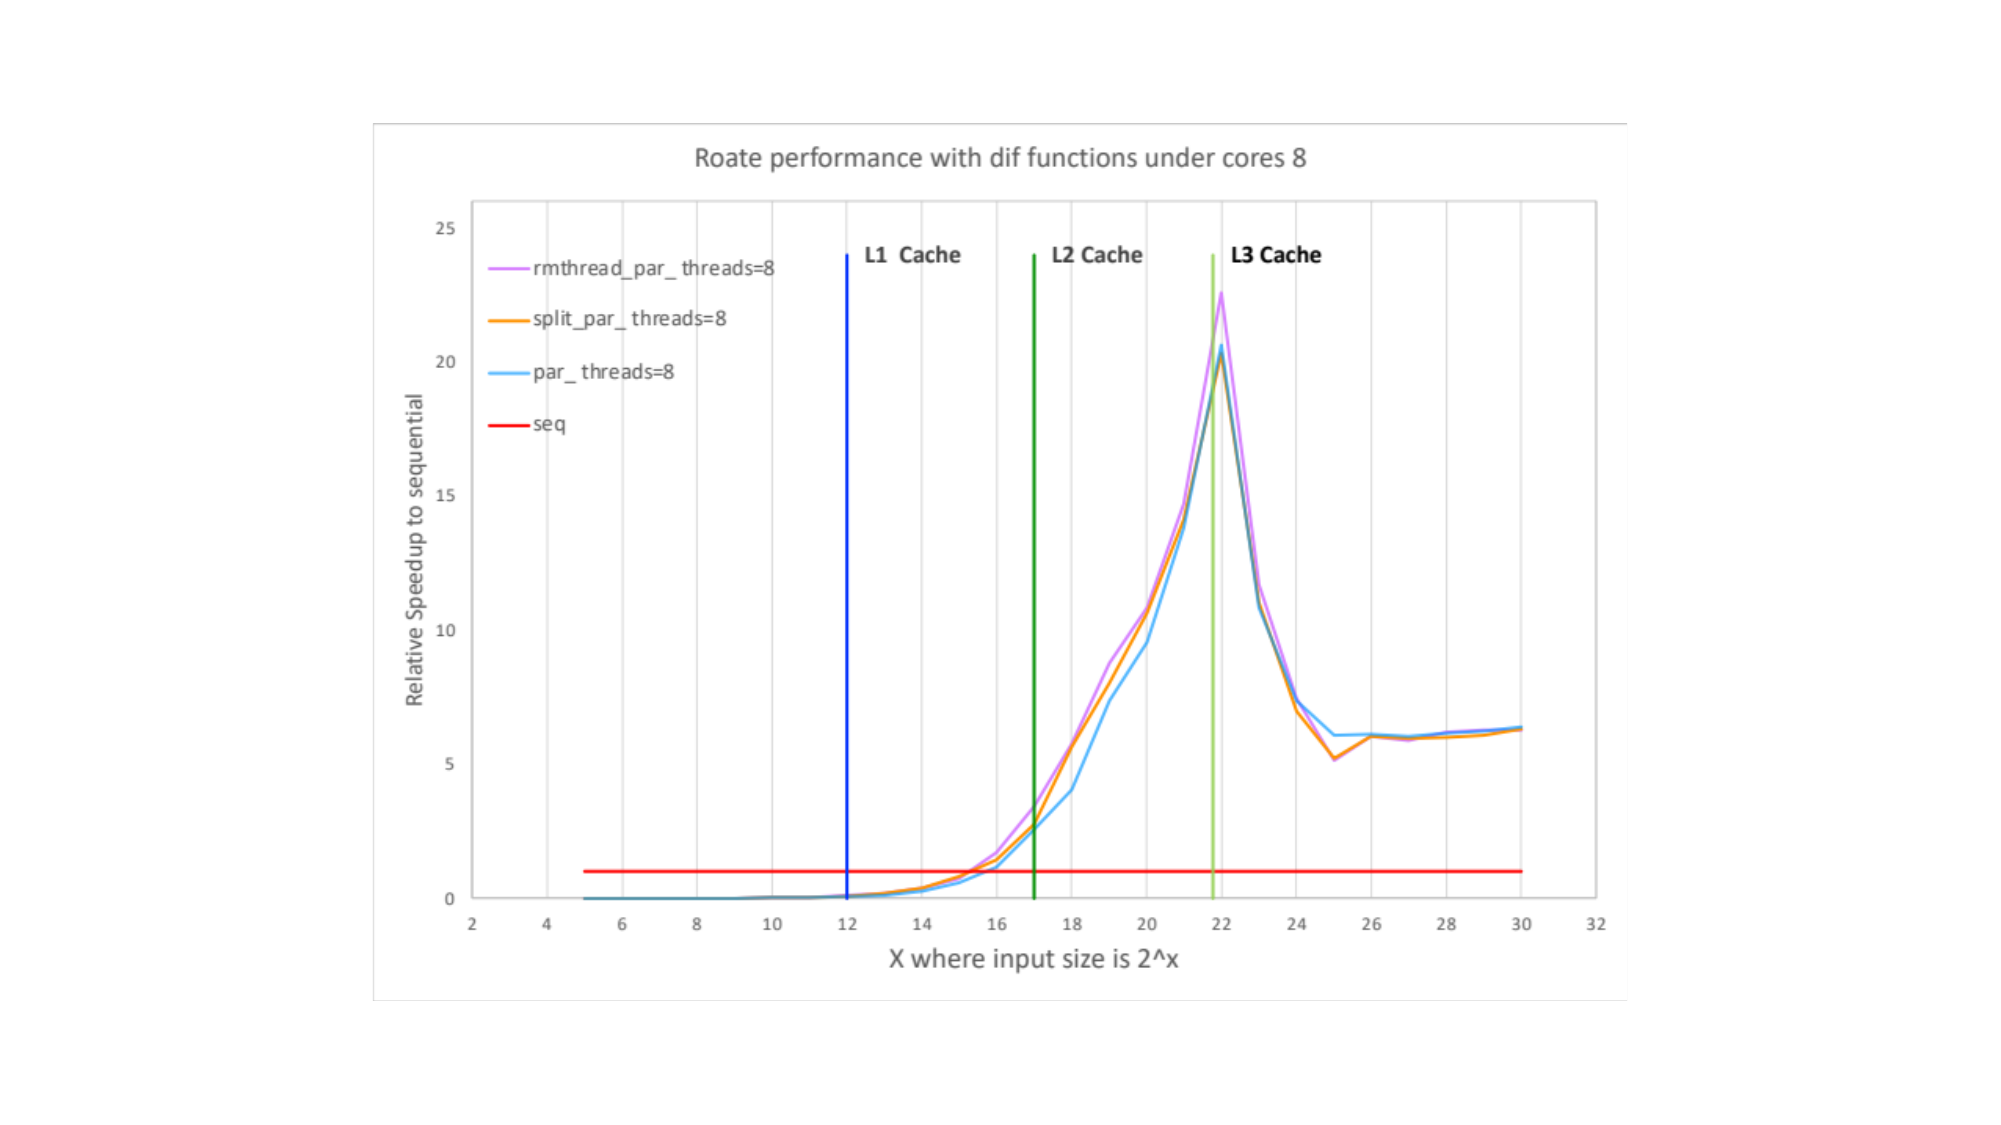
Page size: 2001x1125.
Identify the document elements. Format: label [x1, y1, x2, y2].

picture [372, 123, 1628, 1001]
